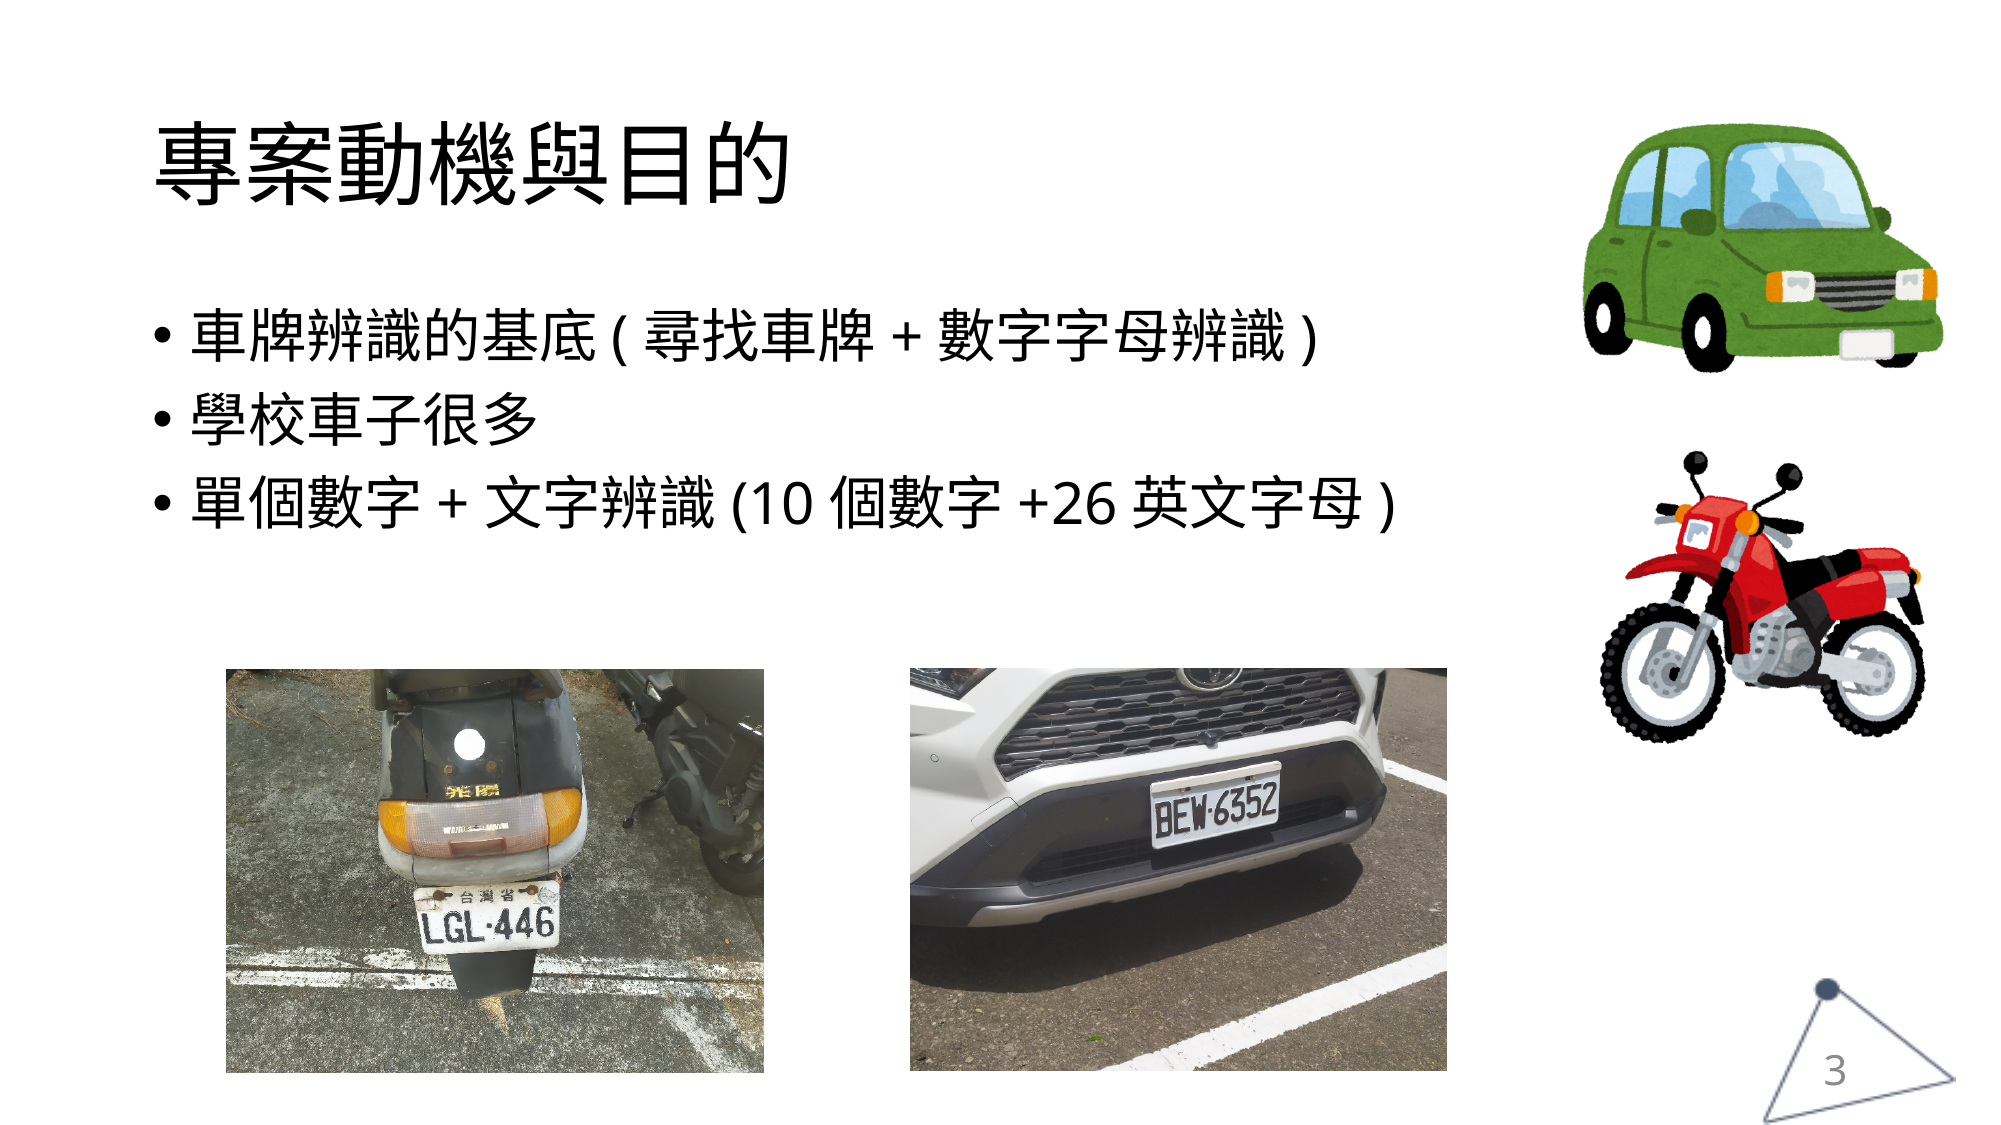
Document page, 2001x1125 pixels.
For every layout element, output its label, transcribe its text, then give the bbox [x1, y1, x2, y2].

slide_number 3 [1762, 1042, 1863, 1103]
picture [910, 668, 1447, 1071]
title 專案動機與目的 [137, 59, 1863, 278]
picture [1593, 420, 1931, 762]
picture [1565, 105, 1959, 391]
list 車牌辨識的基底(尋找車牌+數字字母辨識) 學校車子很多 單個數字+文字辨識(10個數字+26英文字母) [137, 299, 1863, 1014]
picture [226, 669, 764, 1073]
picture [1762, 977, 1956, 1125]
